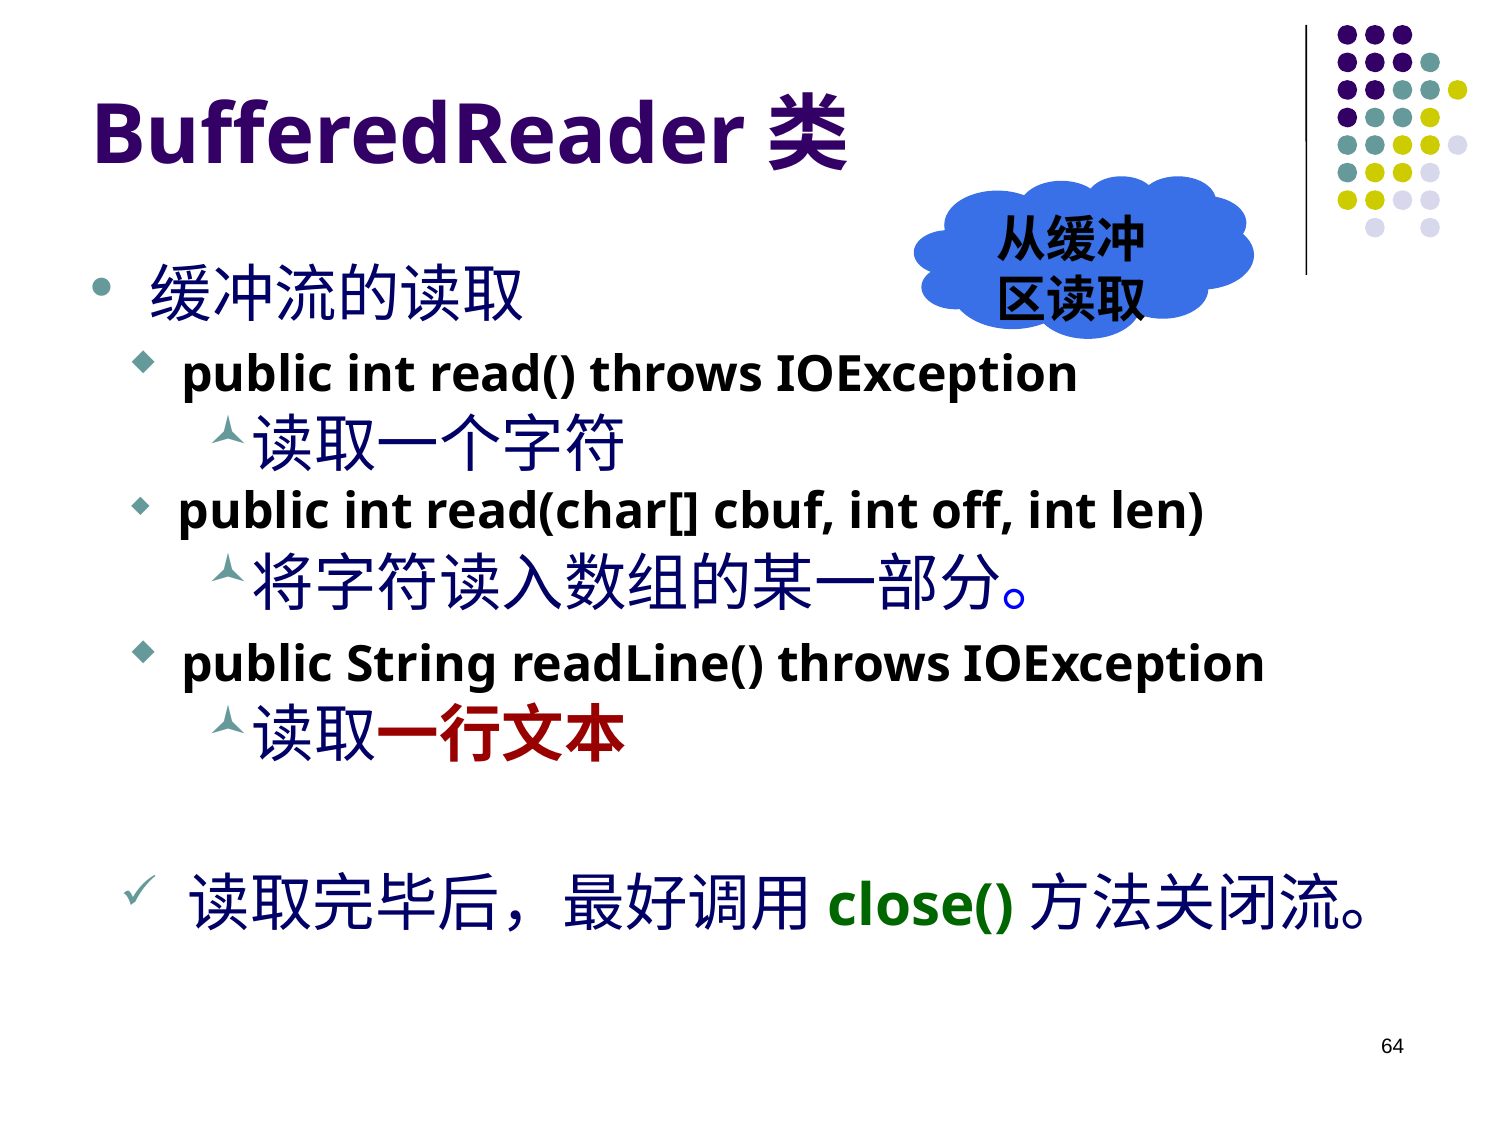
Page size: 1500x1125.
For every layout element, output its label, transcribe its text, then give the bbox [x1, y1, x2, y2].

title BufferedReader类 [74, 19, 1313, 188]
text_box 从缓冲区读取 [913, 188, 1255, 339]
text_box 读取完毕后，最好调用close()方法关闭流。 [105, 855, 1381, 946]
slide_number 64 [1074, 1024, 1426, 1101]
text_box 缓冲流的读取 public int read() throws IOException 读取一个字符 public int read(char[] cbuf, int off, int len) 将字符读入数组的某一部分。 public String readLine() throws IOException 读取一行文本 [75, 246, 1475, 776]
